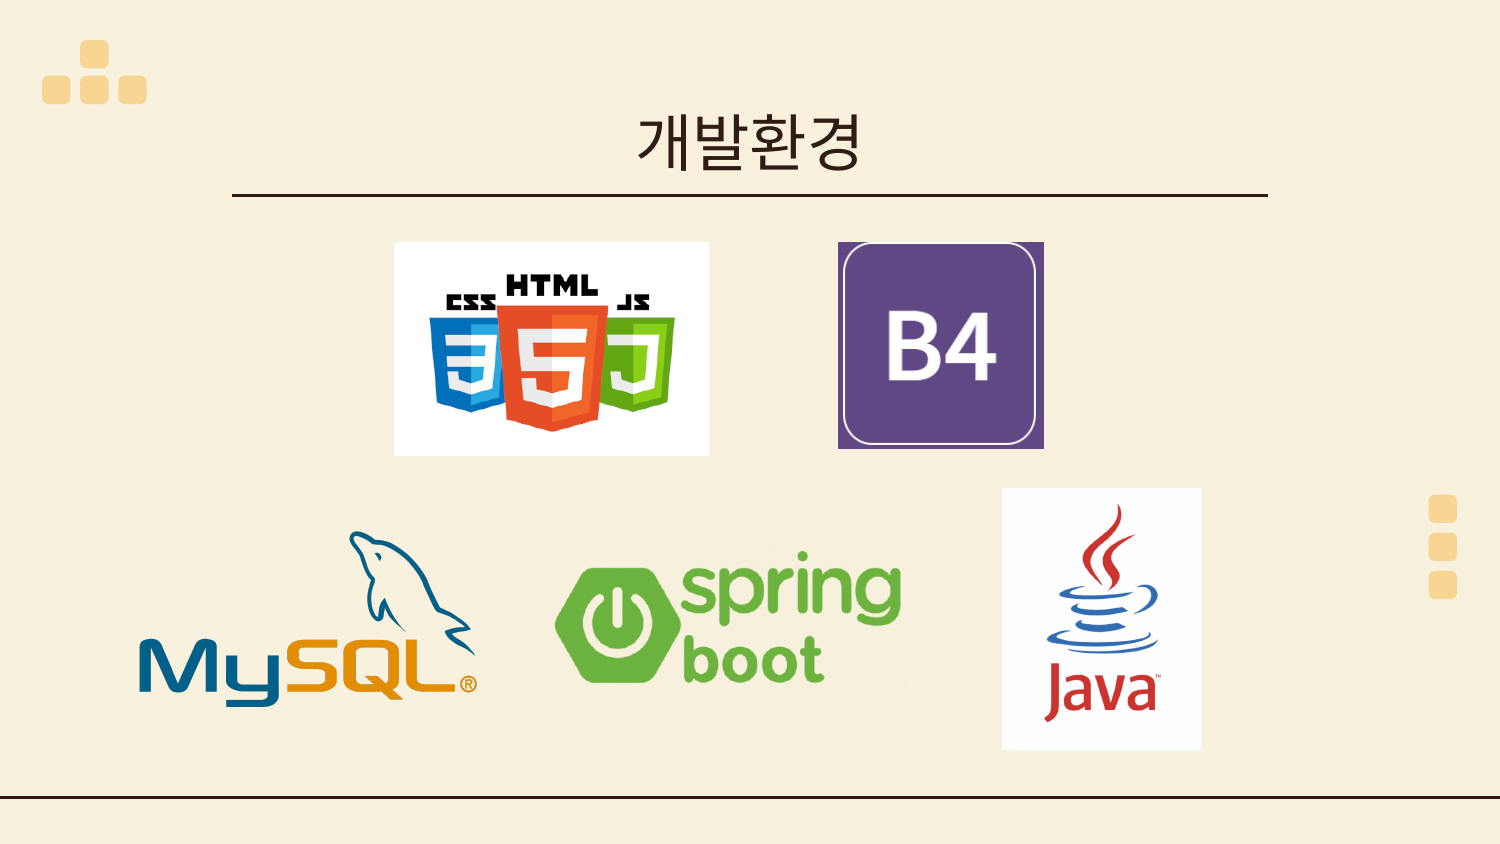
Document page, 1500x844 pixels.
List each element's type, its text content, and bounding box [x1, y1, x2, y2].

picture [551, 531, 906, 718]
picture [139, 531, 477, 707]
picture [1002, 488, 1202, 750]
title 개발환경 [118, 88, 1382, 183]
picture [838, 241, 1045, 449]
picture [394, 241, 710, 456]
